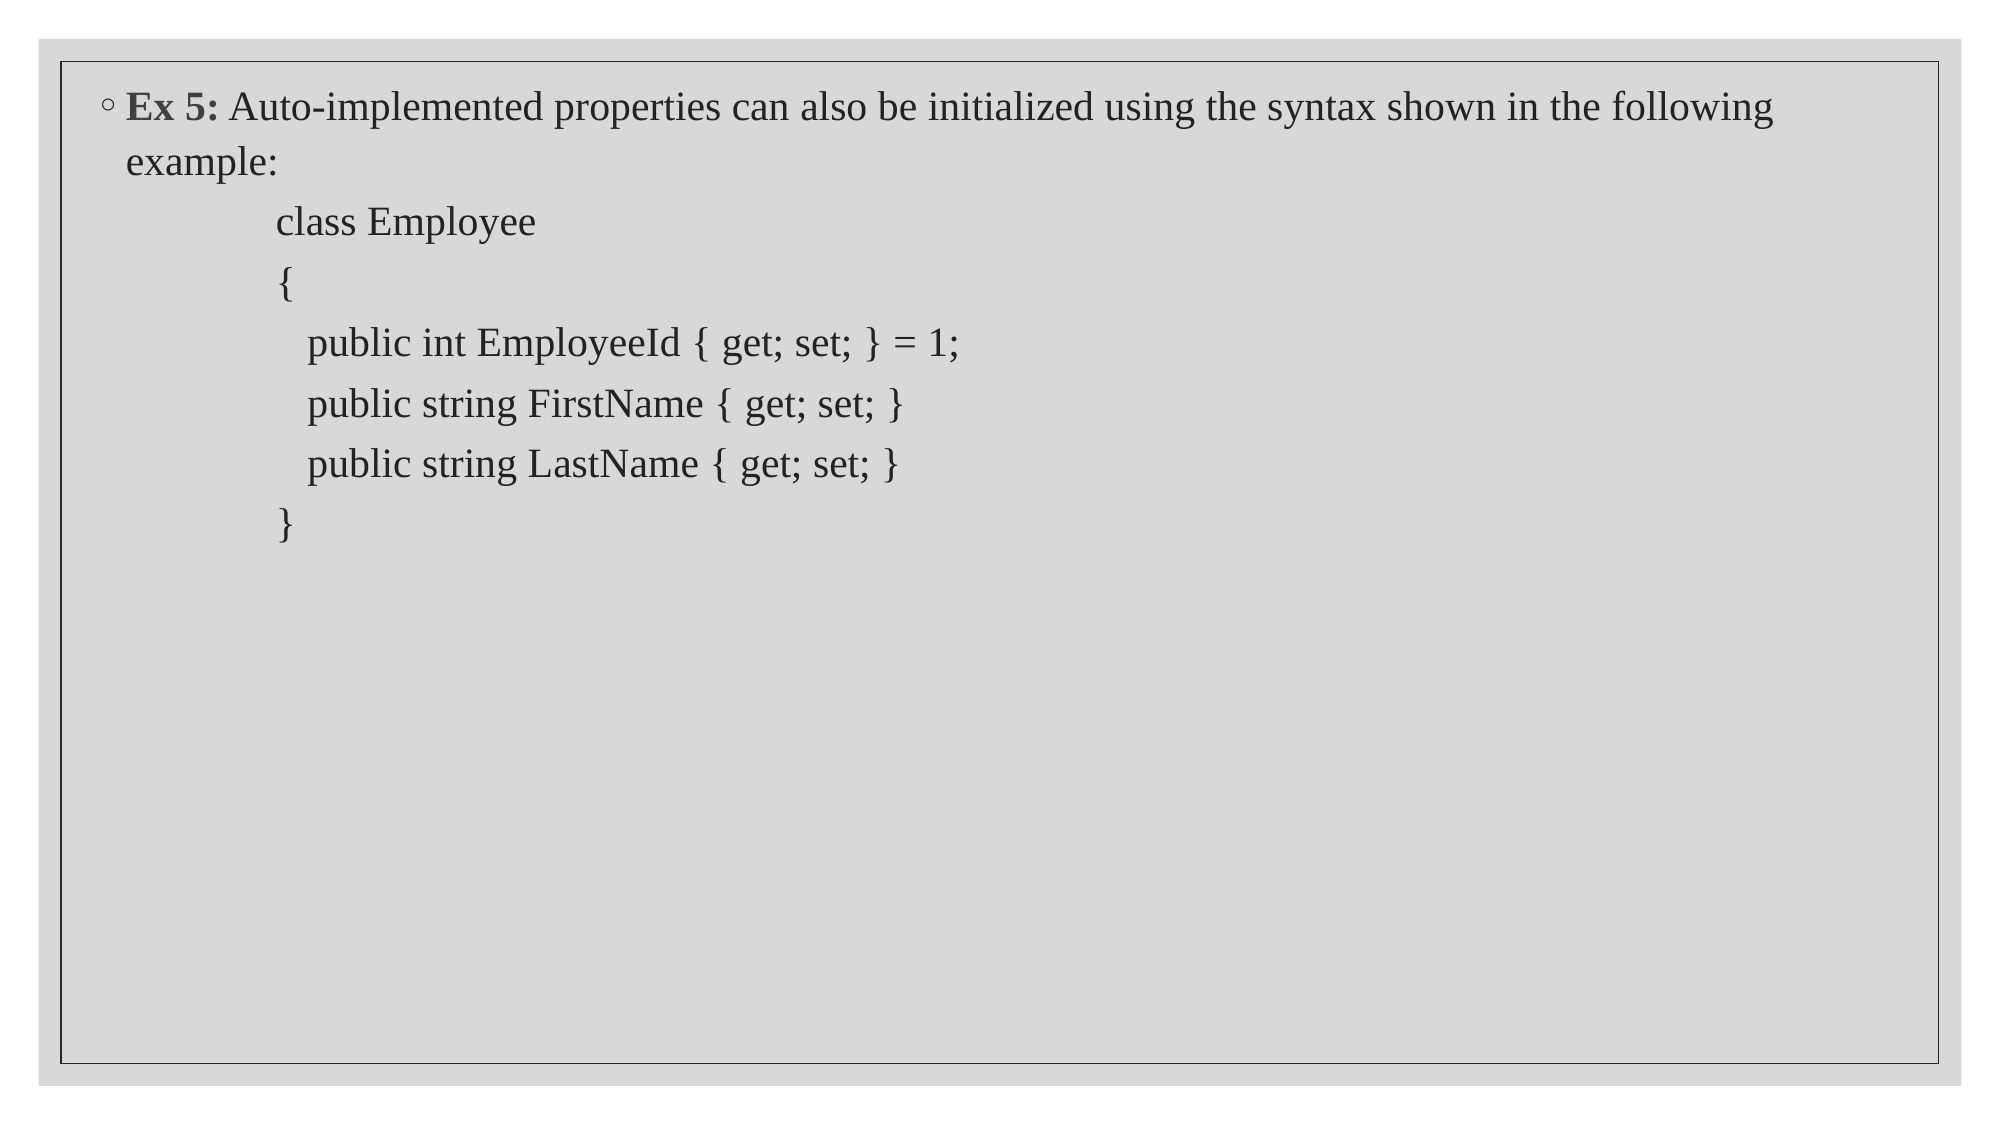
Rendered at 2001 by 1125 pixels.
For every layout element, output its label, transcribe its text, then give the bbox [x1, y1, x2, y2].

list Ex 5: Auto-implemented properties can also be initialized using the syntax shown in the following example: class Employee { public int EmployeeId { get; set; } = 1; public string FirstName { get; set; } public string LastName { get; set; } } [80, 66, 1920, 1059]
